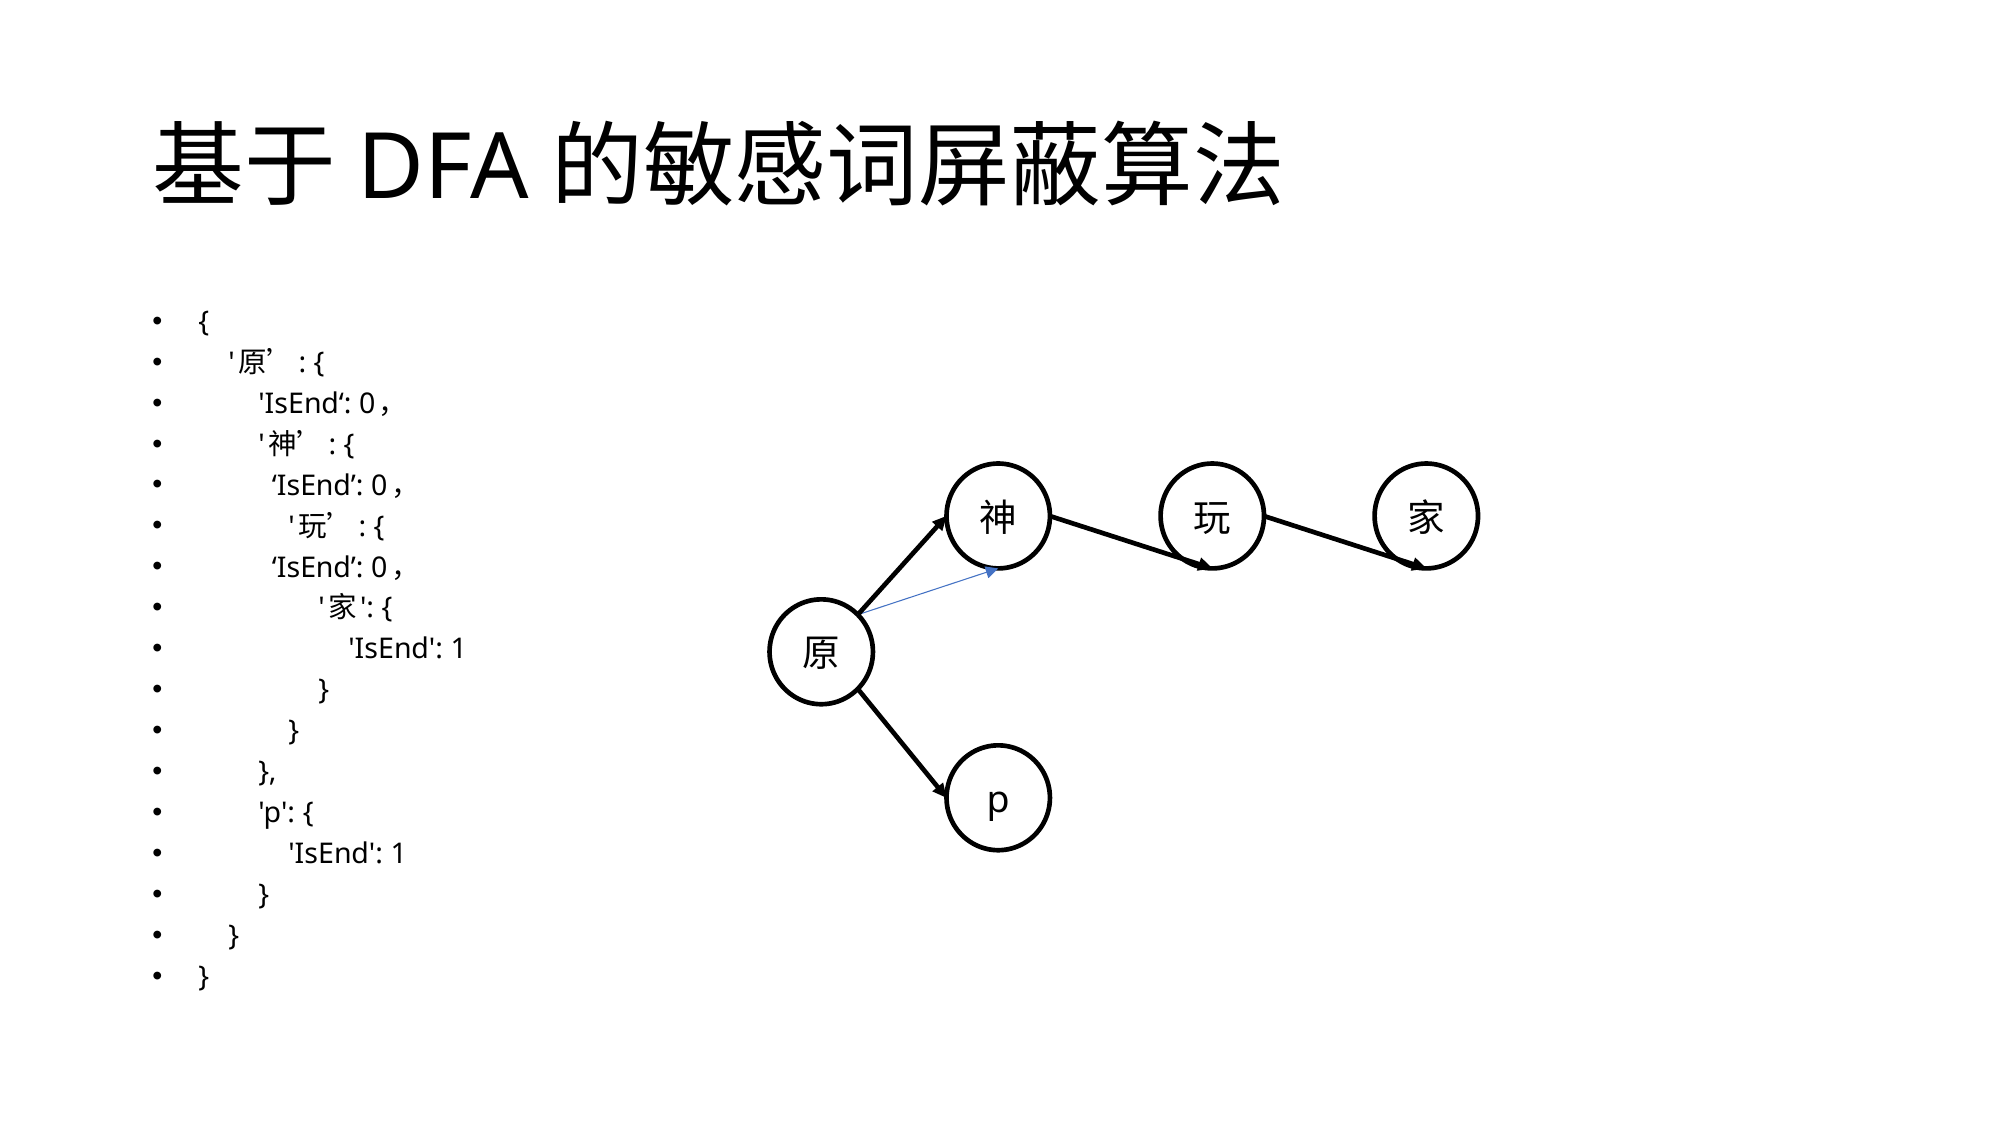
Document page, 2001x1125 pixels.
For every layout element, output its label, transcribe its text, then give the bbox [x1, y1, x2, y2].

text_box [857, 515, 947, 615]
text_box p [945, 744, 1051, 852]
text_box 玩 [1159, 462, 1265, 570]
text_box 神 [945, 462, 1051, 570]
text_box 家 [1373, 462, 1480, 570]
text_box 原 [768, 598, 874, 706]
title 基于DFA的敏感词屏蔽算法 [137, 59, 1863, 278]
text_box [857, 688, 962, 761]
list { '原’: { 'IsEnd‘: 0， '神’: { ‘IsEnd’: 0， '玩’: { ‘IsEnd’: 0， '家': { 'IsEnd': 1 } } }, 'p': { 'IsEnd': 1 } } } [137, 299, 1863, 1014]
